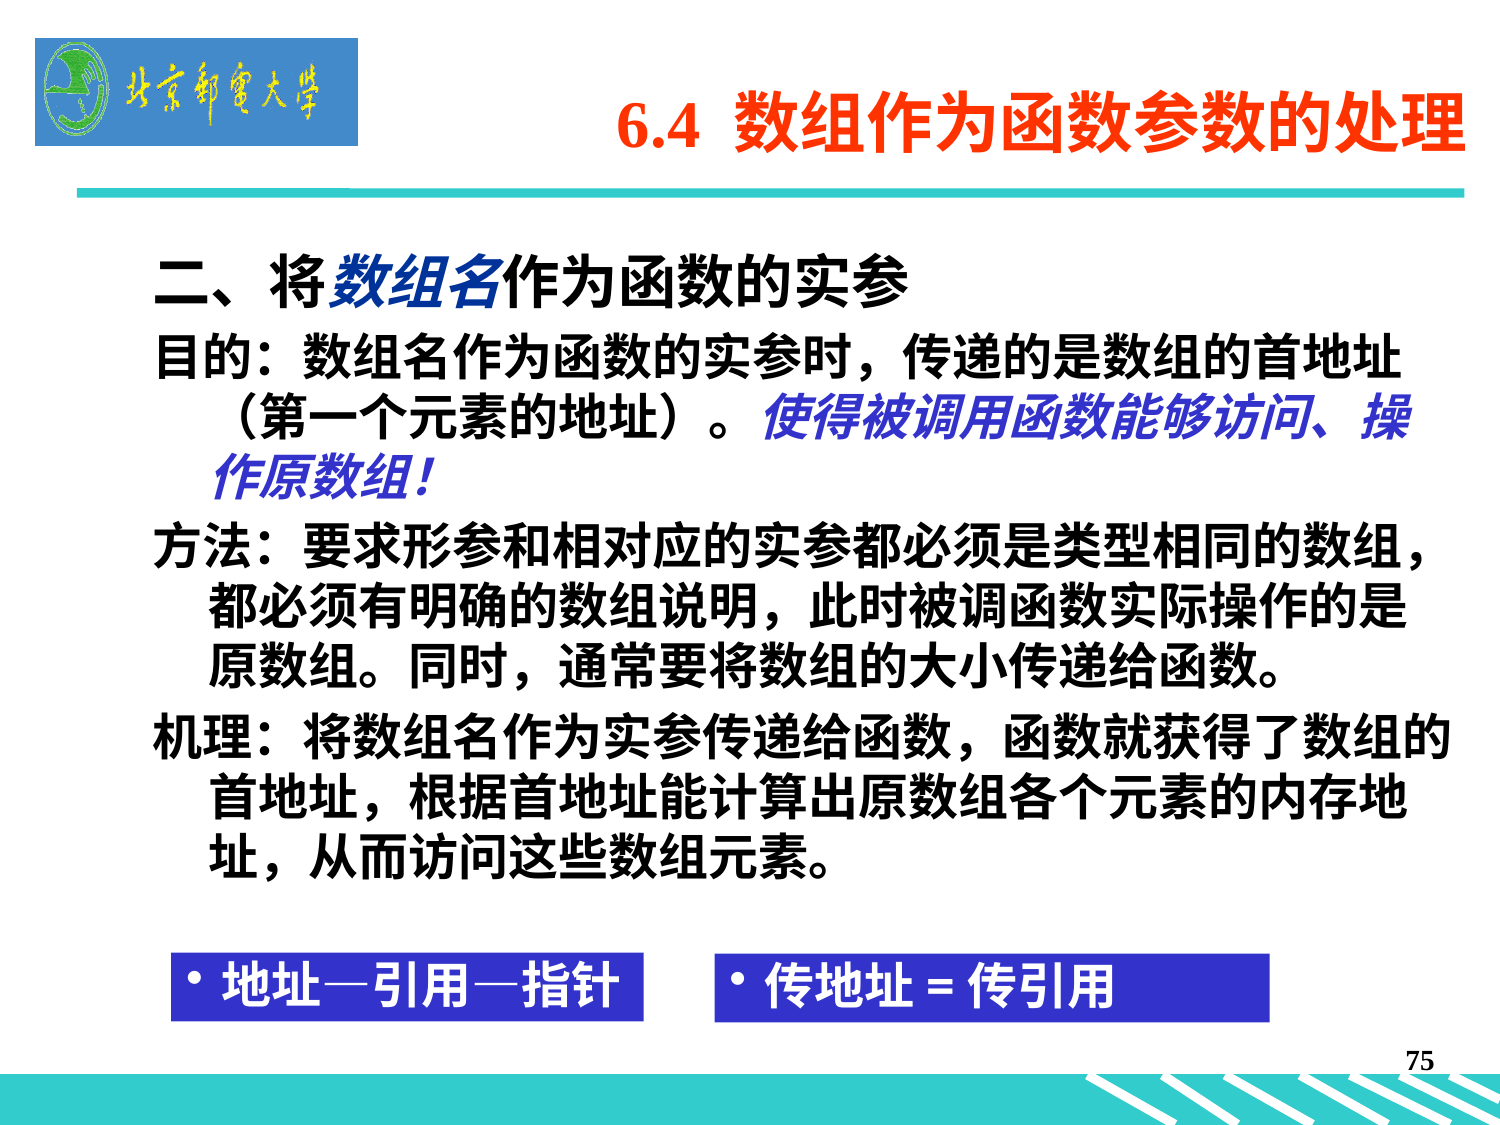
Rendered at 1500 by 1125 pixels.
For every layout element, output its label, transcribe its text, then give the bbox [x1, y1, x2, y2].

slide_number 75 [1137, 1037, 1450, 1113]
text_box 地址—引用—指针 [171, 952, 644, 1022]
picture [34, 37, 358, 146]
text_box 传地址=传引用 [714, 953, 1270, 1023]
text_box 6.4 数组作为函数参数的处理 [207, 66, 1483, 185]
list 二、将数组名作为函数的实参 目的：数组名作为函数的实参时，传递的是数组的首地址（第一个元素的地址）。使得被调用函数能够访问、操作原数组！ 方法：要求形参和相对应的实参都必须是类型相同的数组，都必须有明确的数组说明，此时被调函数实际操作的是原数组。同时，通常要将数组的大小传递给函数。 机理：将数组名作为实参传递给函数，函数就获得了数组的首地址，根据首地址能计算出原数组各个元素的内存地址，从而访问这些数组元素。 [137, 237, 1471, 988]
